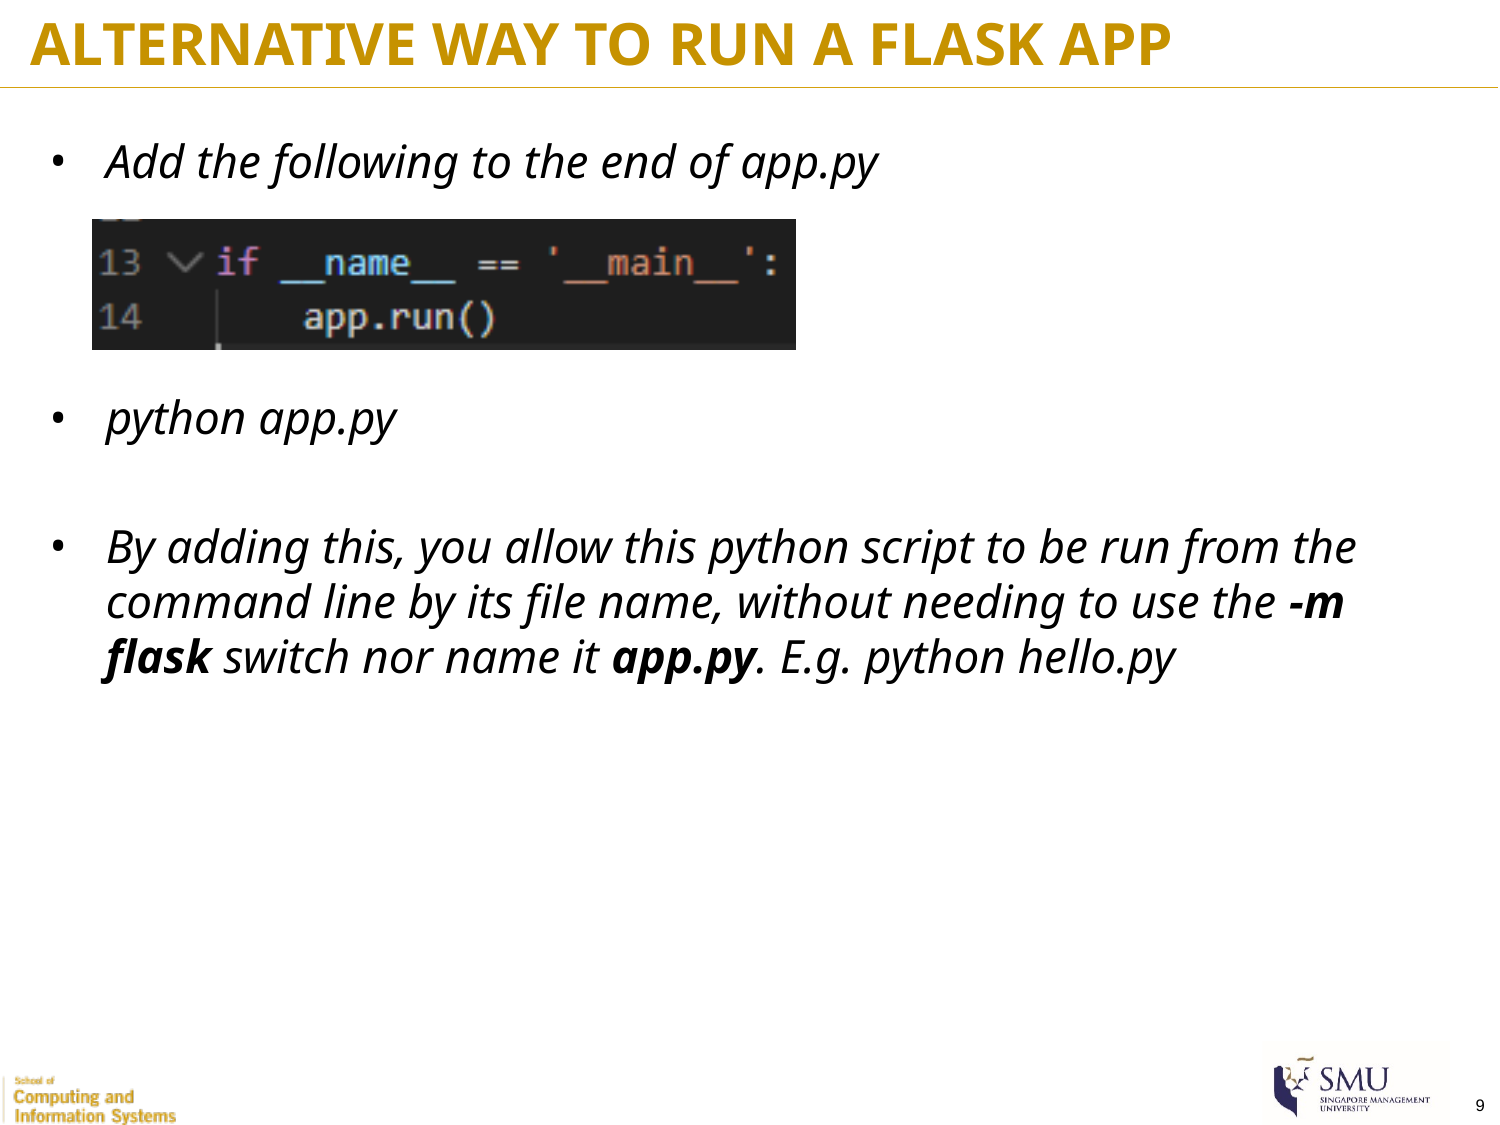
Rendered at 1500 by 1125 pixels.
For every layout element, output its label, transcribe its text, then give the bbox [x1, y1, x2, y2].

text_box ALTERNATIVE WAY TO RUN A FLASK APP [15, 0, 1499, 86]
text_box Add the following to the end of app.py python app.py By adding this, you allow this python script to be run from the command line by its file name, without needing to use the -m flask switch nor name it app.py. E.g. python hello.py [34, 125, 1463, 1000]
picture [0, 1070, 179, 1125]
slide_number ‹#› [1325, 1087, 1500, 1125]
picture [1262, 1041, 1450, 1125]
picture [91, 219, 796, 350]
